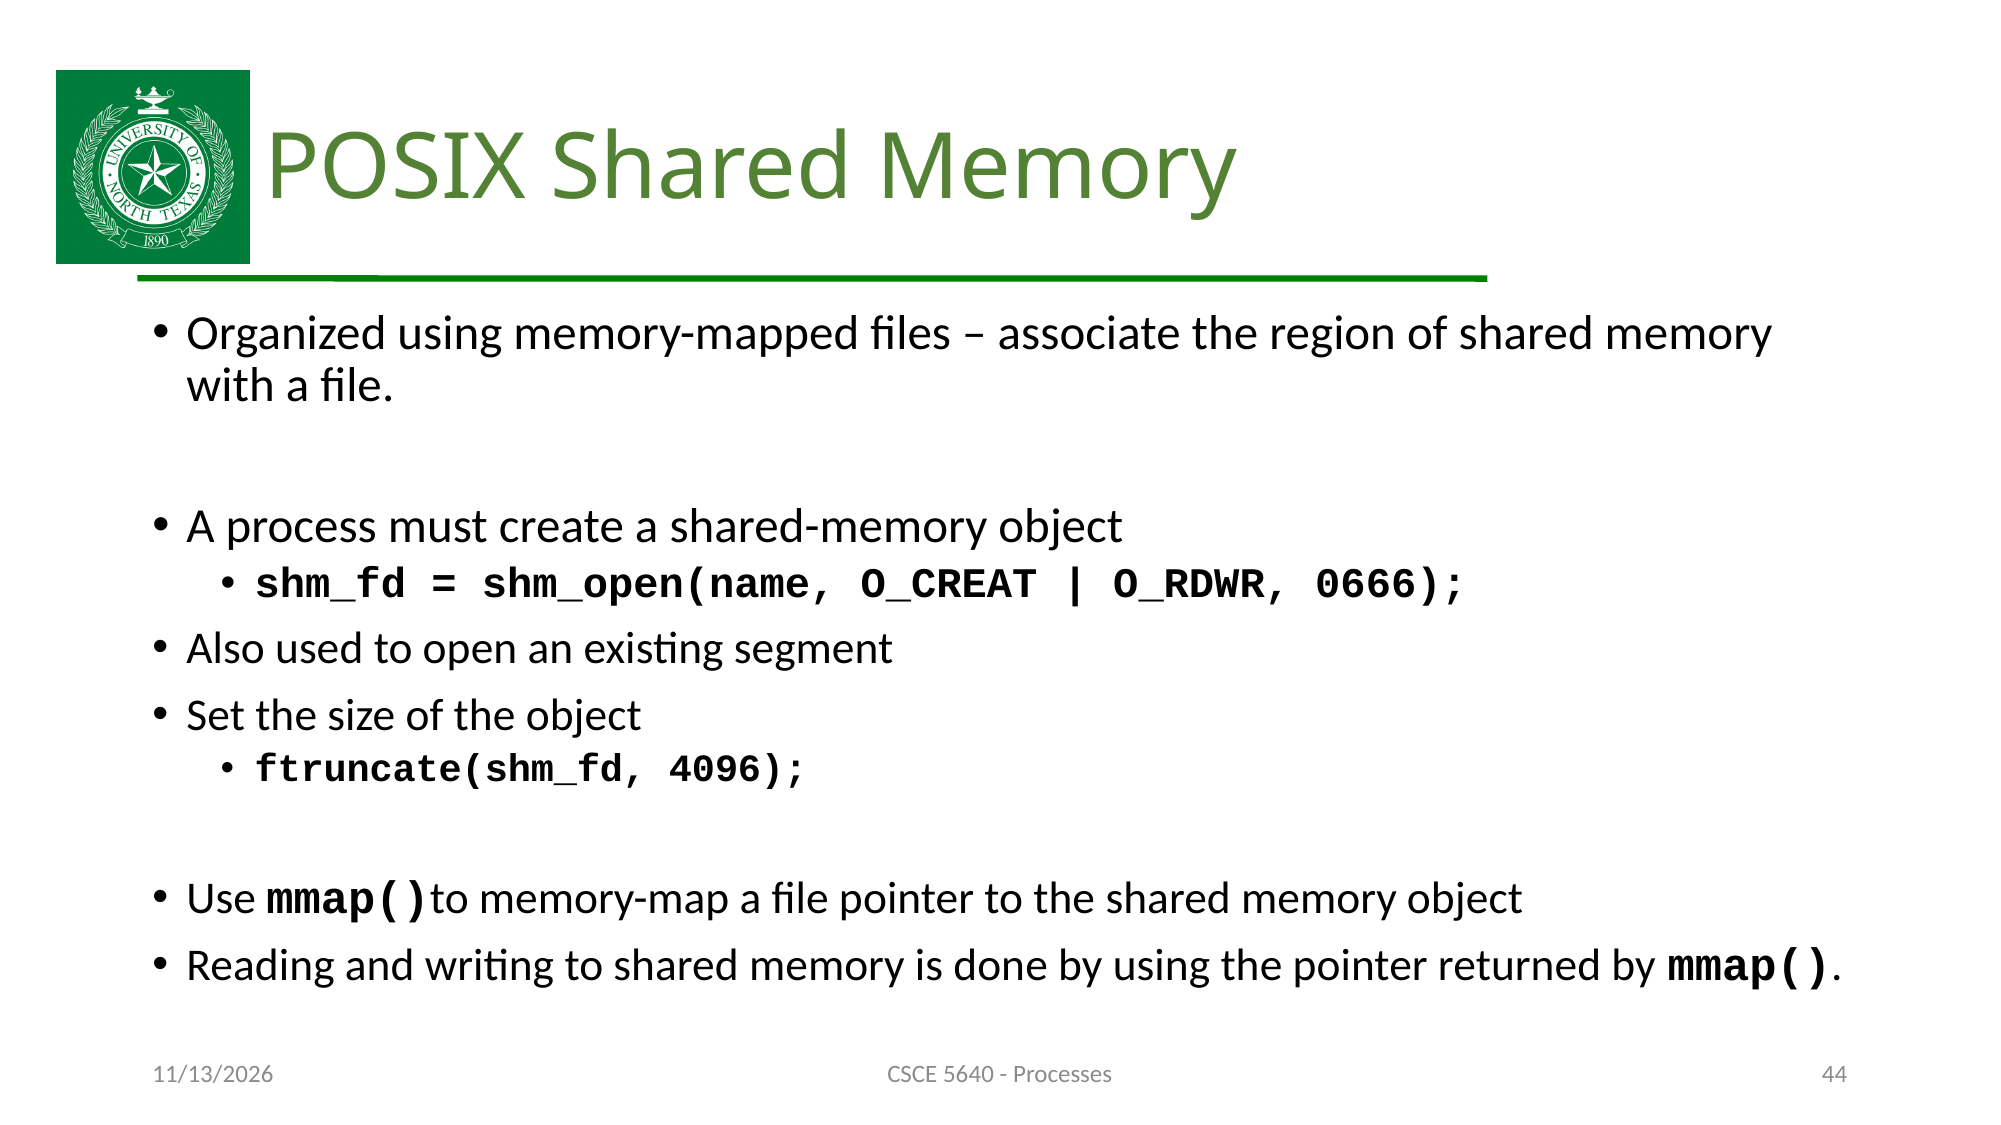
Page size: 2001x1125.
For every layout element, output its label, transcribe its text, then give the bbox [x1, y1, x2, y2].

list Organized using memory-mapped files – associate the region of shared memory with a file. A process must create a shared-memory object shm_fd = shm_open(name, O_CREAT | O_RDWR, 0666); Also used to open an existing segment Set the size of the object ftruncate(shm_fd, 4096); Use mmap()to memory-map a file pointer to the shared memory object Reading and writing to shared memory is done by using the pointer returned by mmap(). [137, 299, 1863, 1014]
slide_number 44 [1412, 1042, 1863, 1103]
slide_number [137, 1042, 588, 1103]
title POSIX Shared Memory [249, 59, 1863, 278]
footer CSCE 5640 - Processes [662, 1042, 1338, 1103]
picture [56, 70, 249, 264]
